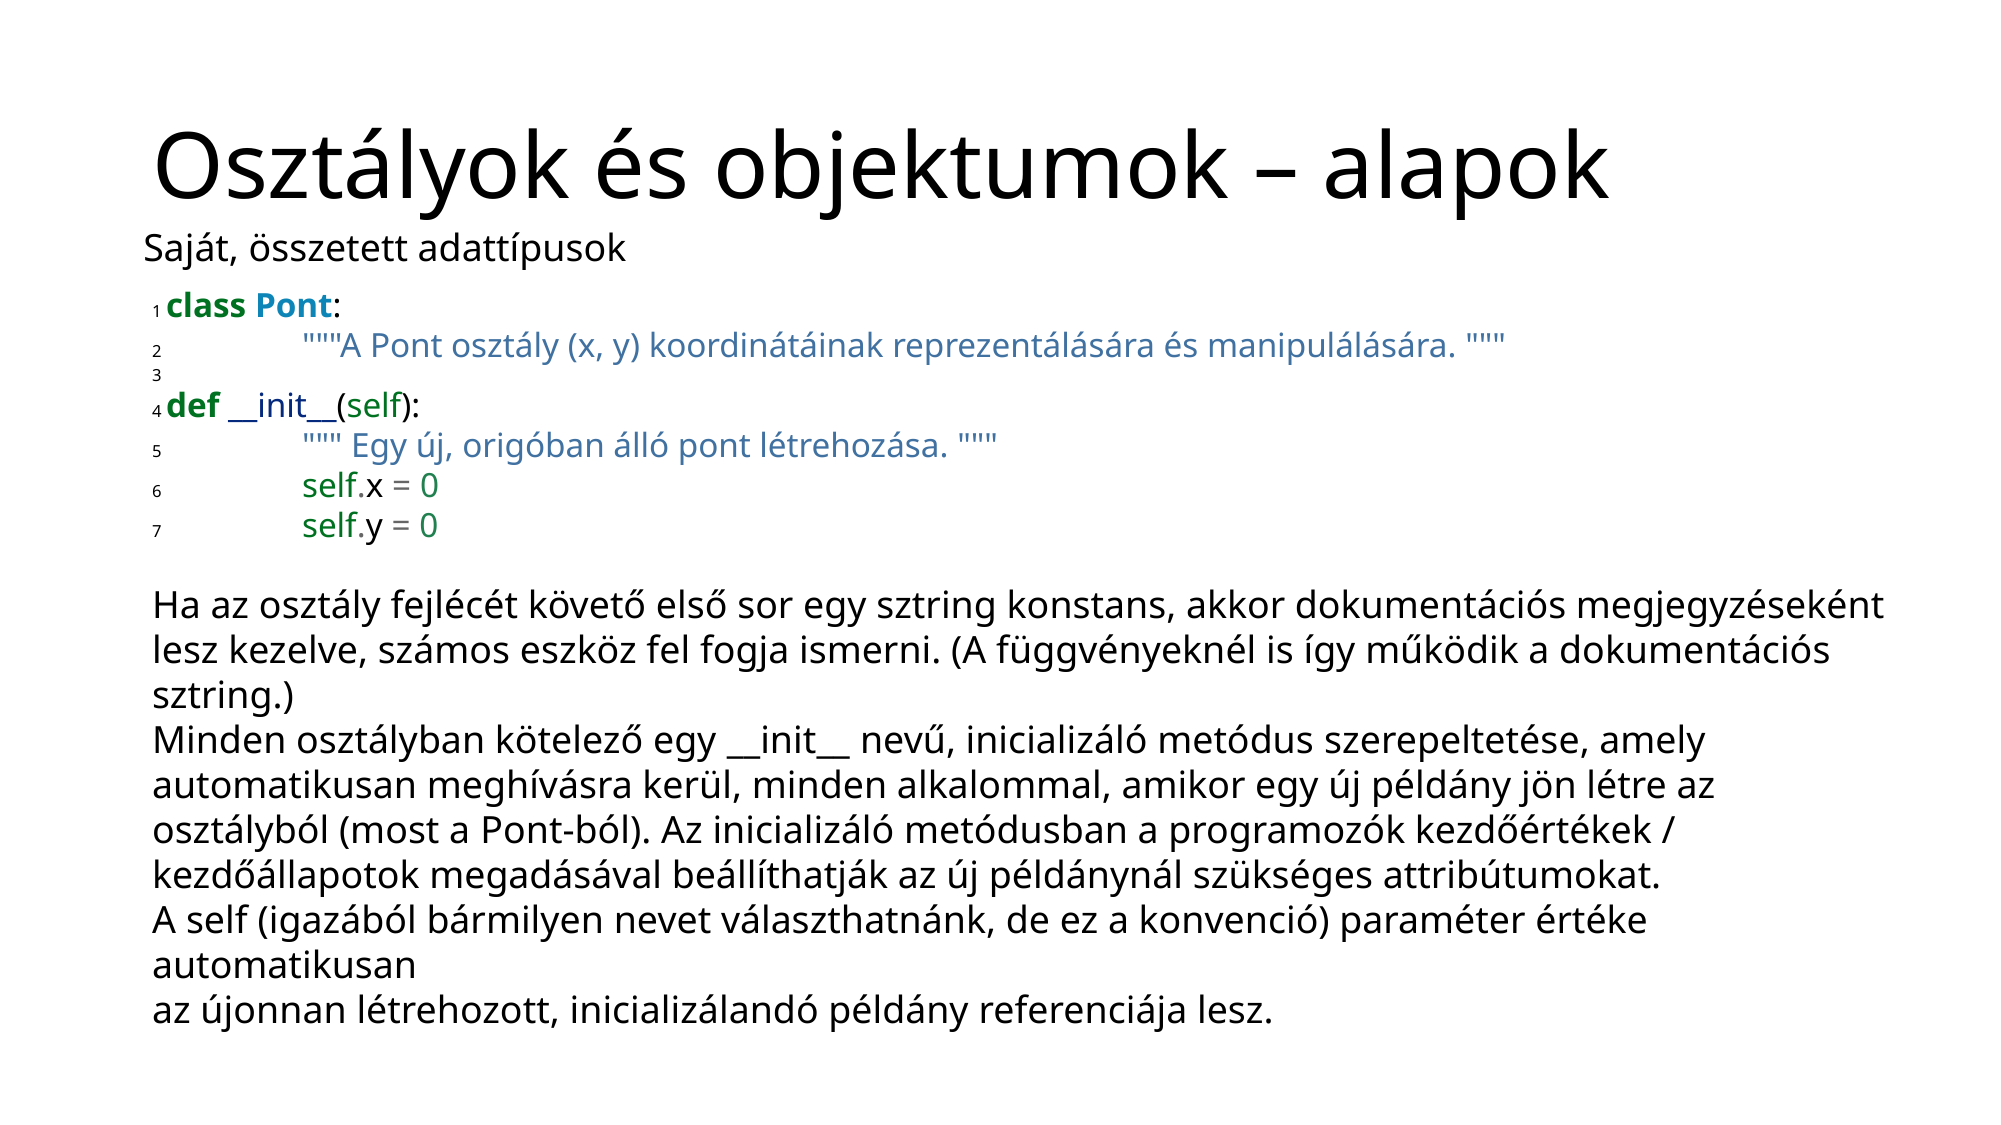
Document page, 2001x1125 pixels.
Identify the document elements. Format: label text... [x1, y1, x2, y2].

title Osztályok és objektumok – alapok [137, 59, 1863, 277]
text_box Saját, összetett adattípusok [128, 216, 642, 277]
text_box Ha az osztály fejlécét követő első sor egy sztring konstans, akkor dokumentációs megjegyzéseként lesz kezelve, számos eszköz fel fogja ismerni. (A függvényeknél is így működik a dokumentációs sztring.) Minden osztályban kötelező egy __init__ nevű, inicializáló metódus szerepeltetése, amely automatikusan meghívásra kerül, minden alkalommal, amikor egy új példány jön létre az osztályból (most a Pont-ból). Az inicializáló metódusban a programozók kezdőértékek / kezdőállapotok megadásával beállíthatják az új példánynál szükséges attribútumokat. A self (igazából bármilyen nevet választhatnánk, de ez a konvenció) paraméter értéke automatikusan az újonnan létrehozott, inicializálandó példány referenciája lesz. [137, 574, 1909, 1039]
text_box 1 class Pont: 2 """A Pont osztály (x, y) koordinátáinak reprezentálására és manipulálására. """ 3 4 def __init__(self): 5 """ Egy új, origóban álló pont létrehozása. """ 6 self.x = 0 7 self.y = 0 [137, 277, 1936, 552]
